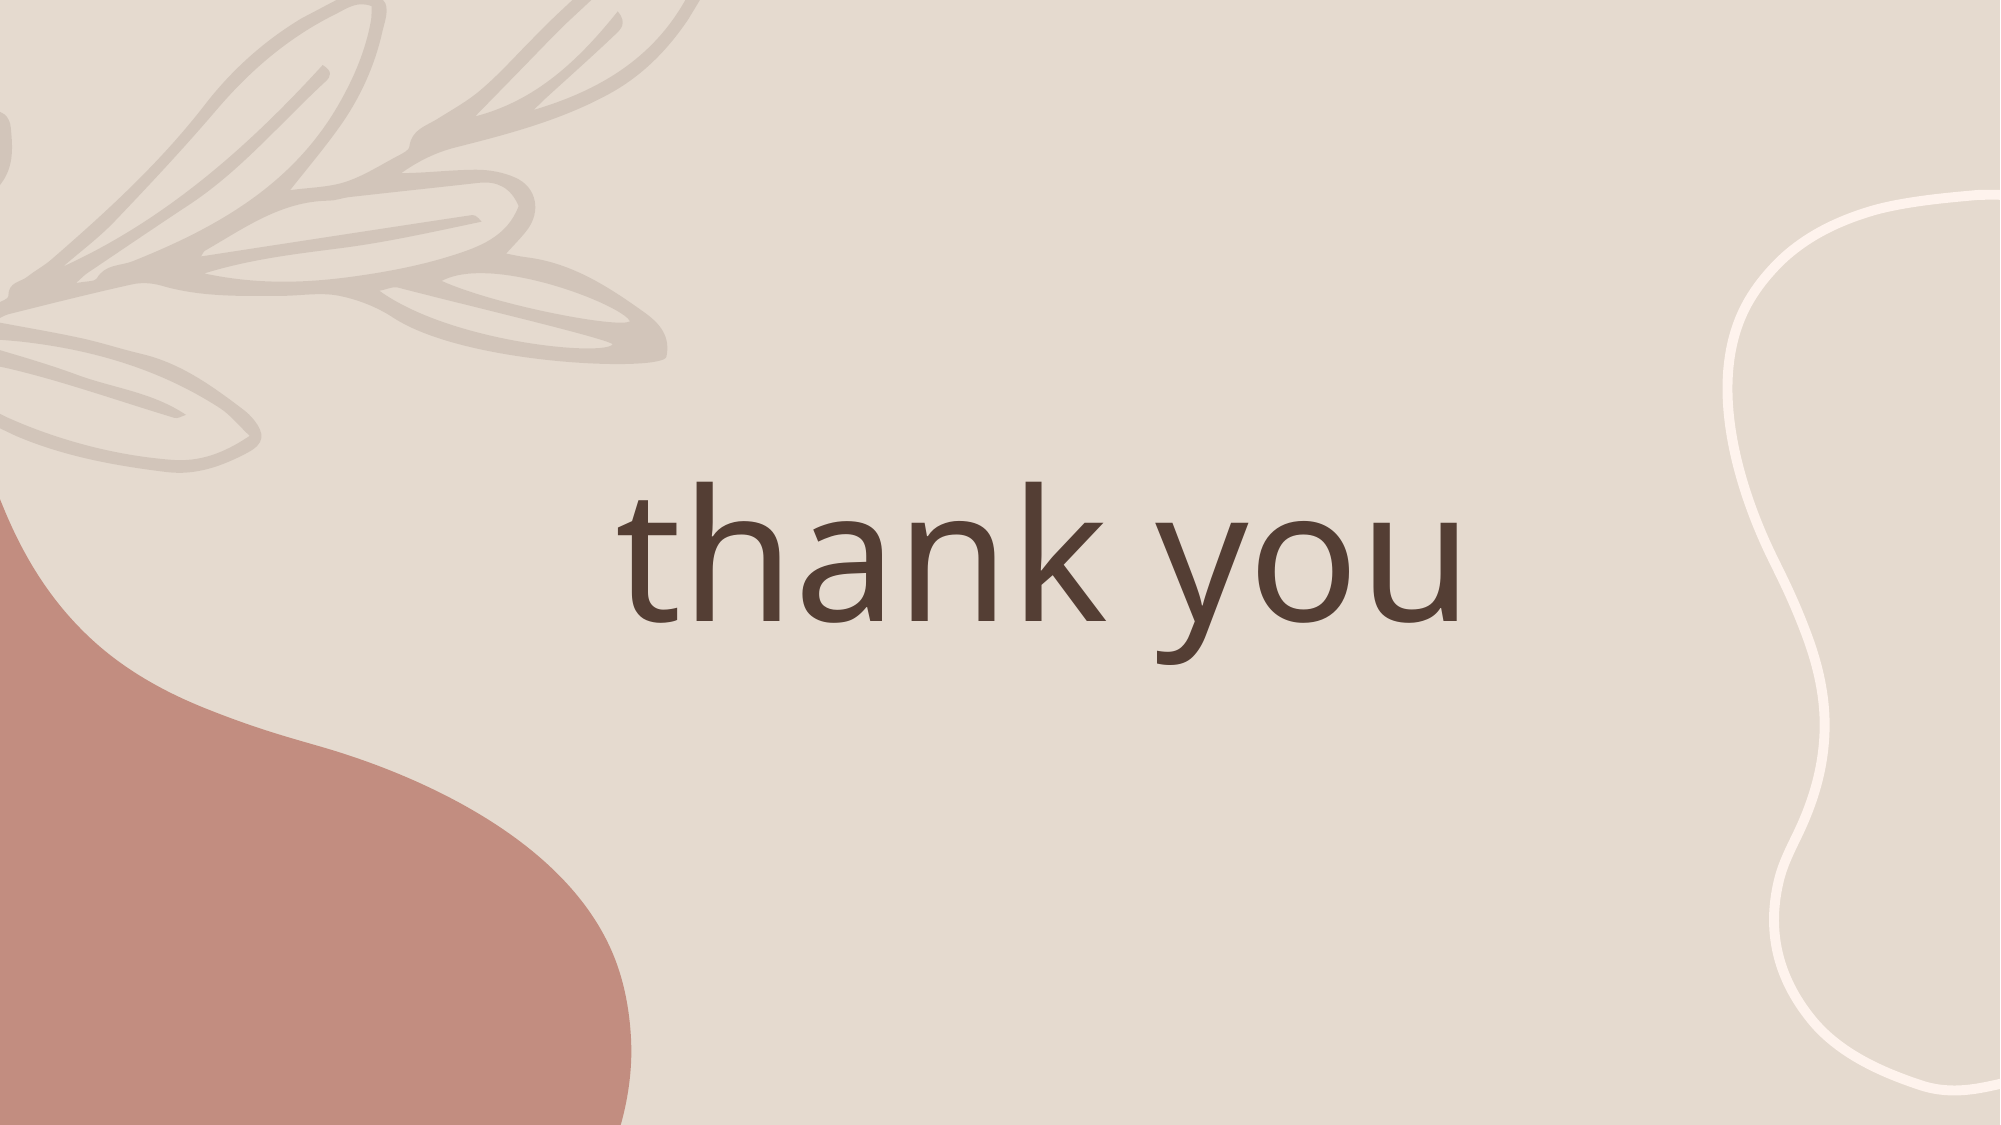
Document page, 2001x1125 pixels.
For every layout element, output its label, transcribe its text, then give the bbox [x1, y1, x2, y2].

title thank you [150, 149, 1871, 975]
